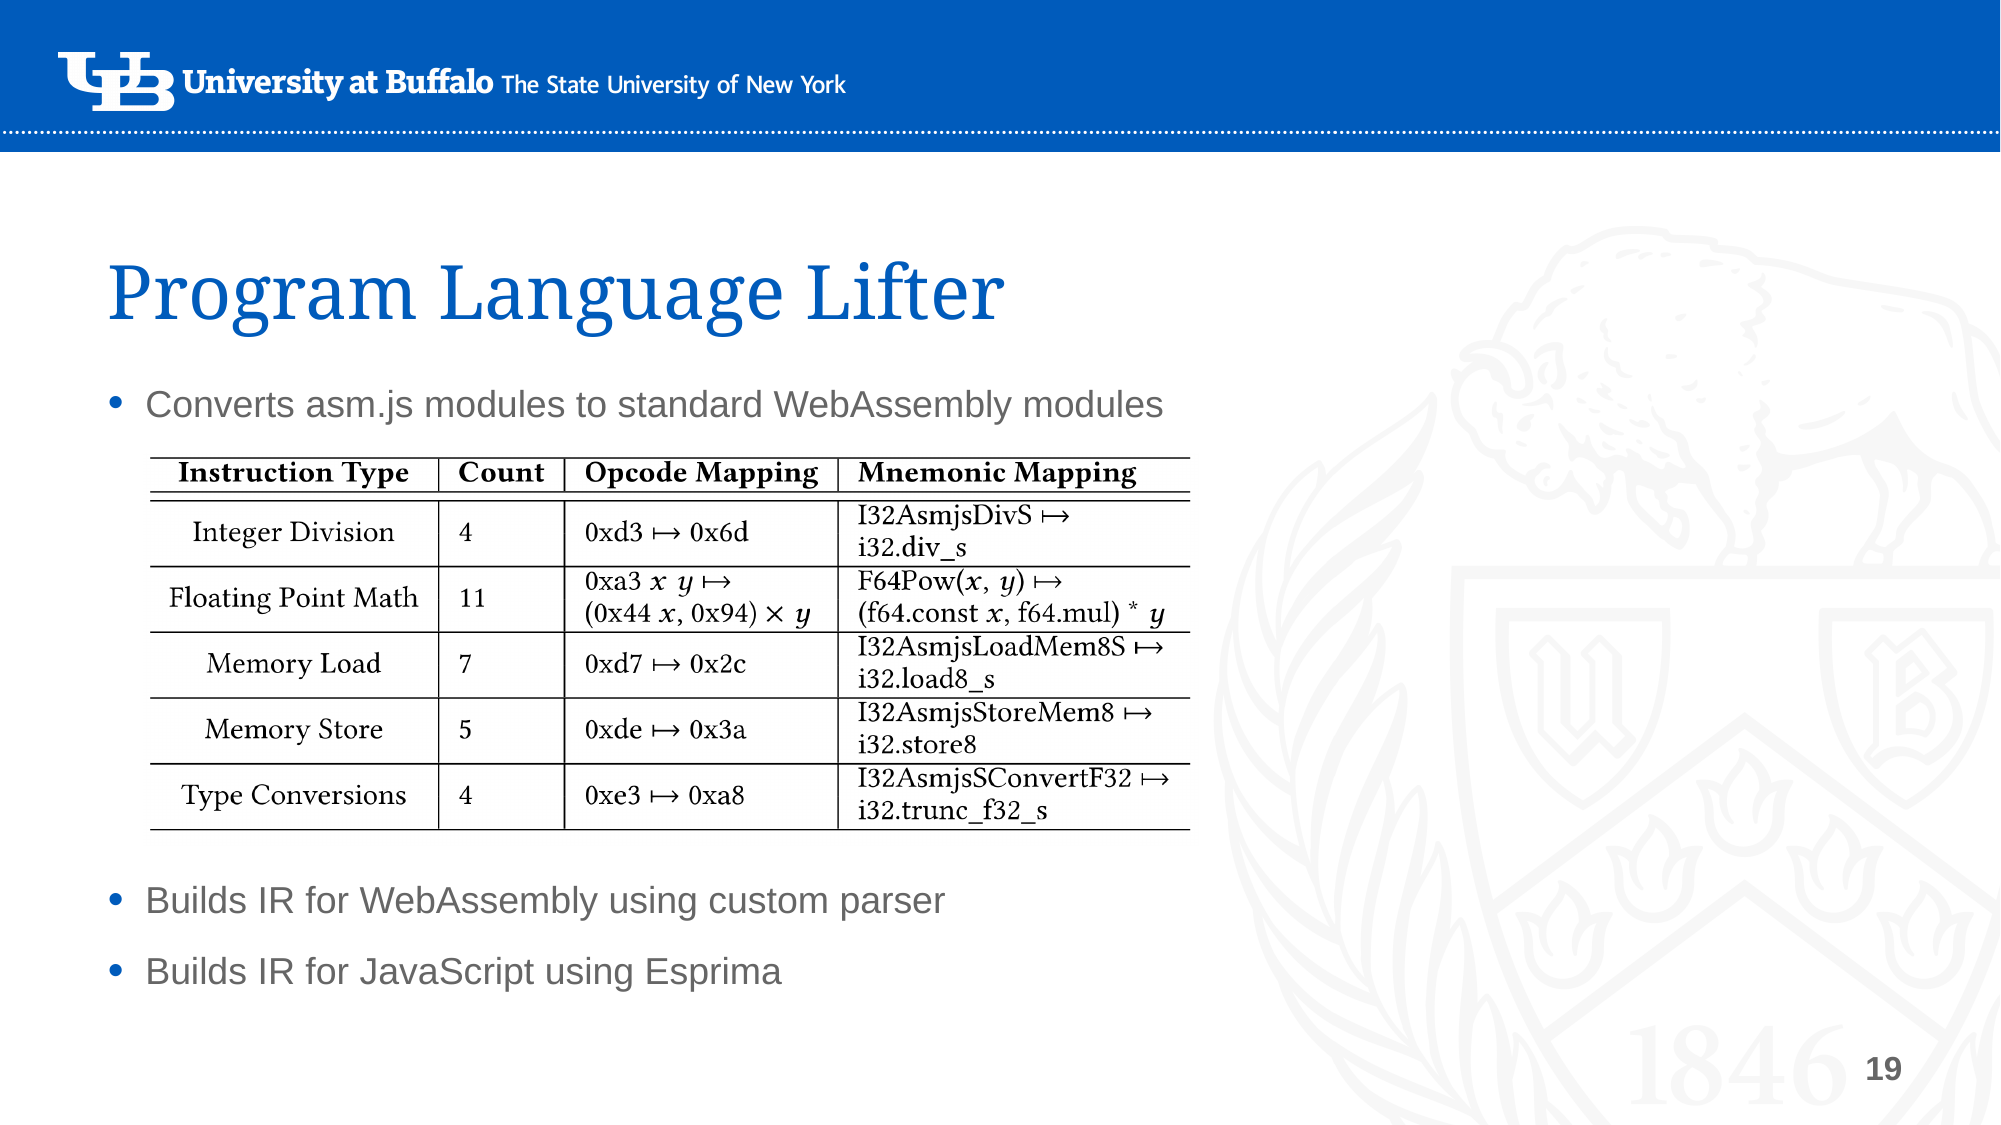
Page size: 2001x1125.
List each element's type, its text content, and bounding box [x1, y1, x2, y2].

footer 19 [1242, 1036, 1918, 1097]
picture [0, 0, 2001, 1125]
list Converts asm.js modules to standard WebAssembly modules Builds IR for WebAssembly using custom parser Builds IR for JavaScript using Esprima [93, 358, 1234, 1010]
title Program Language Lifter [93, 246, 1234, 343]
